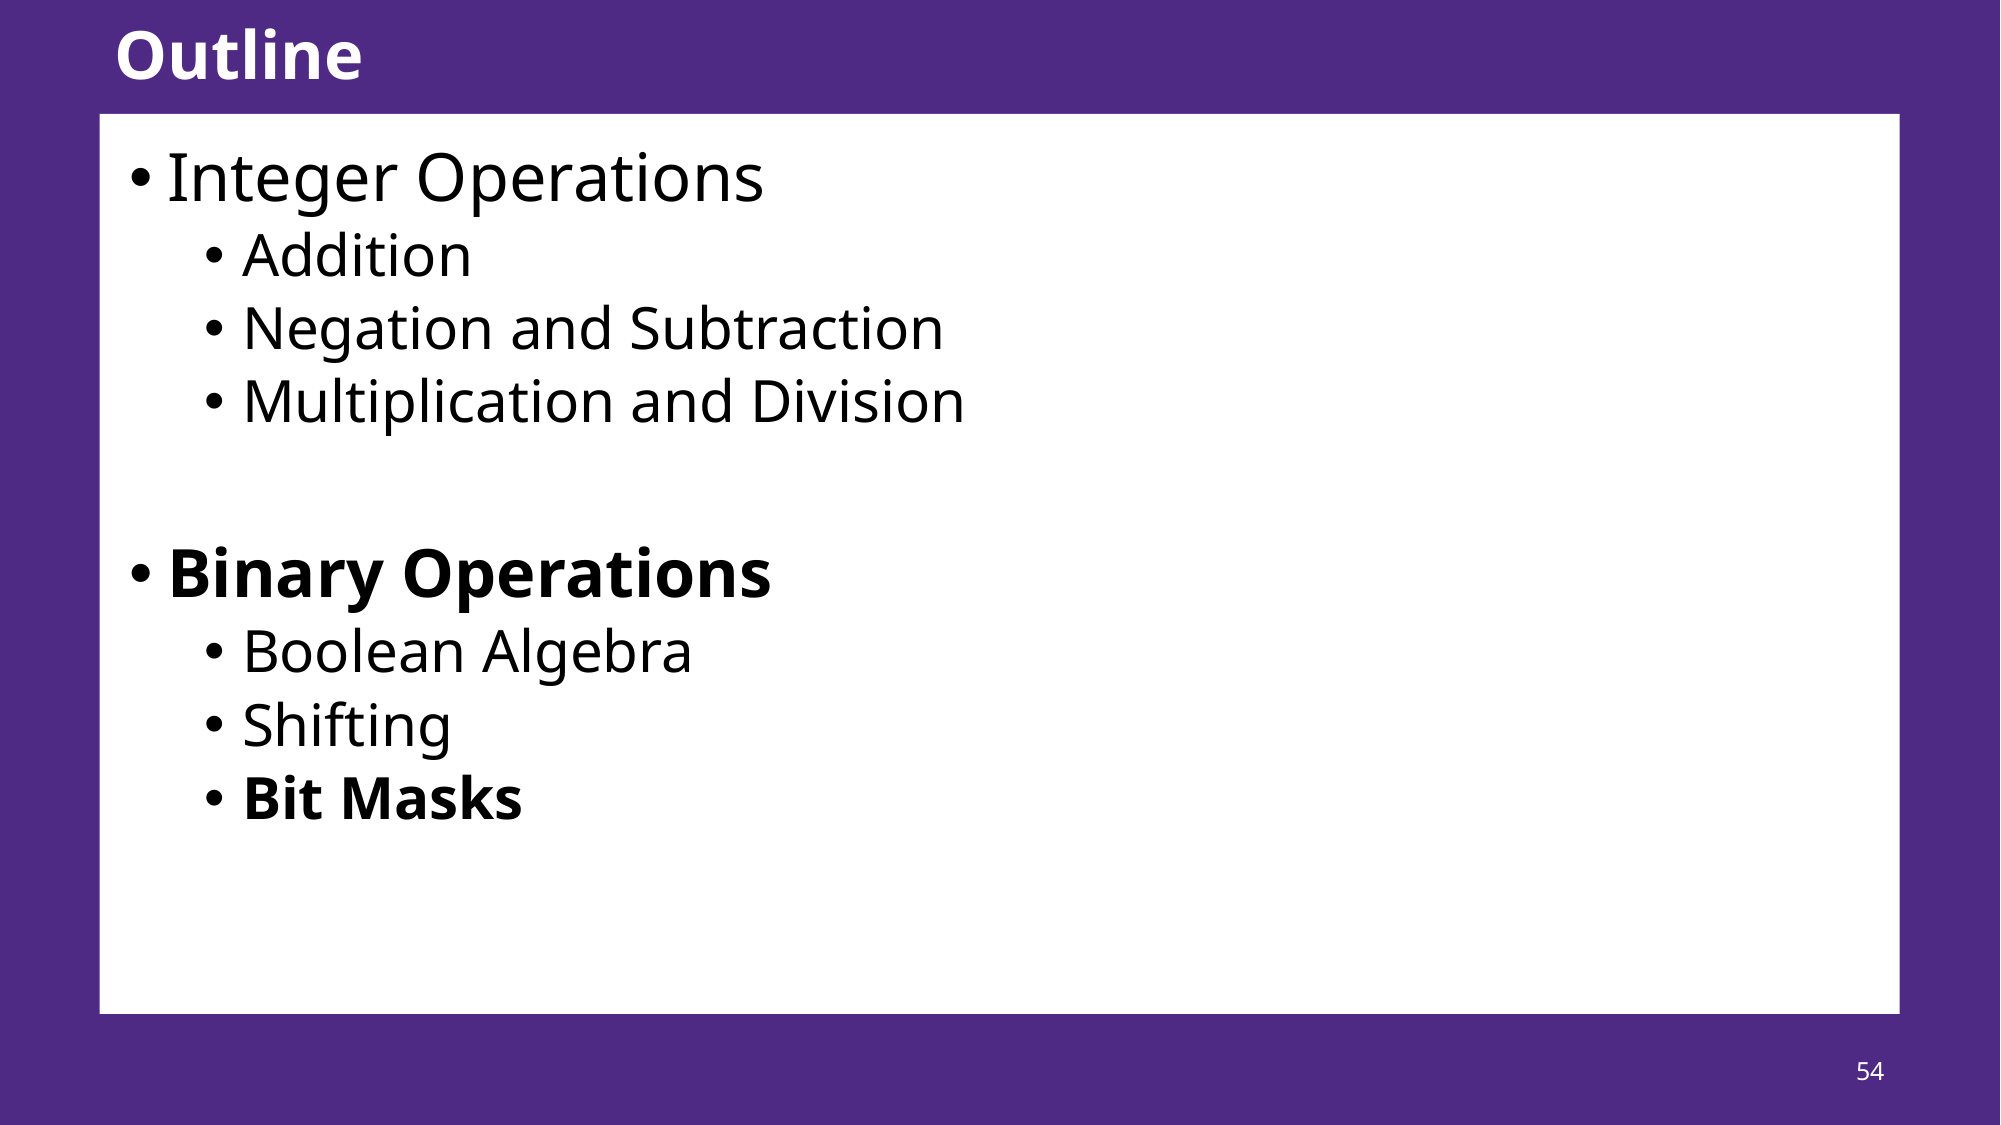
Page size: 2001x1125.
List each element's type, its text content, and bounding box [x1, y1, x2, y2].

slide_number 54 [1749, 1042, 1900, 1103]
title Outline [99, 1, 1900, 114]
list Integer Operations Addition Negation and Subtraction Multiplication and Division Binary Operations Boolean Algebra Shifting Bit Masks [99, 114, 1900, 1014]
